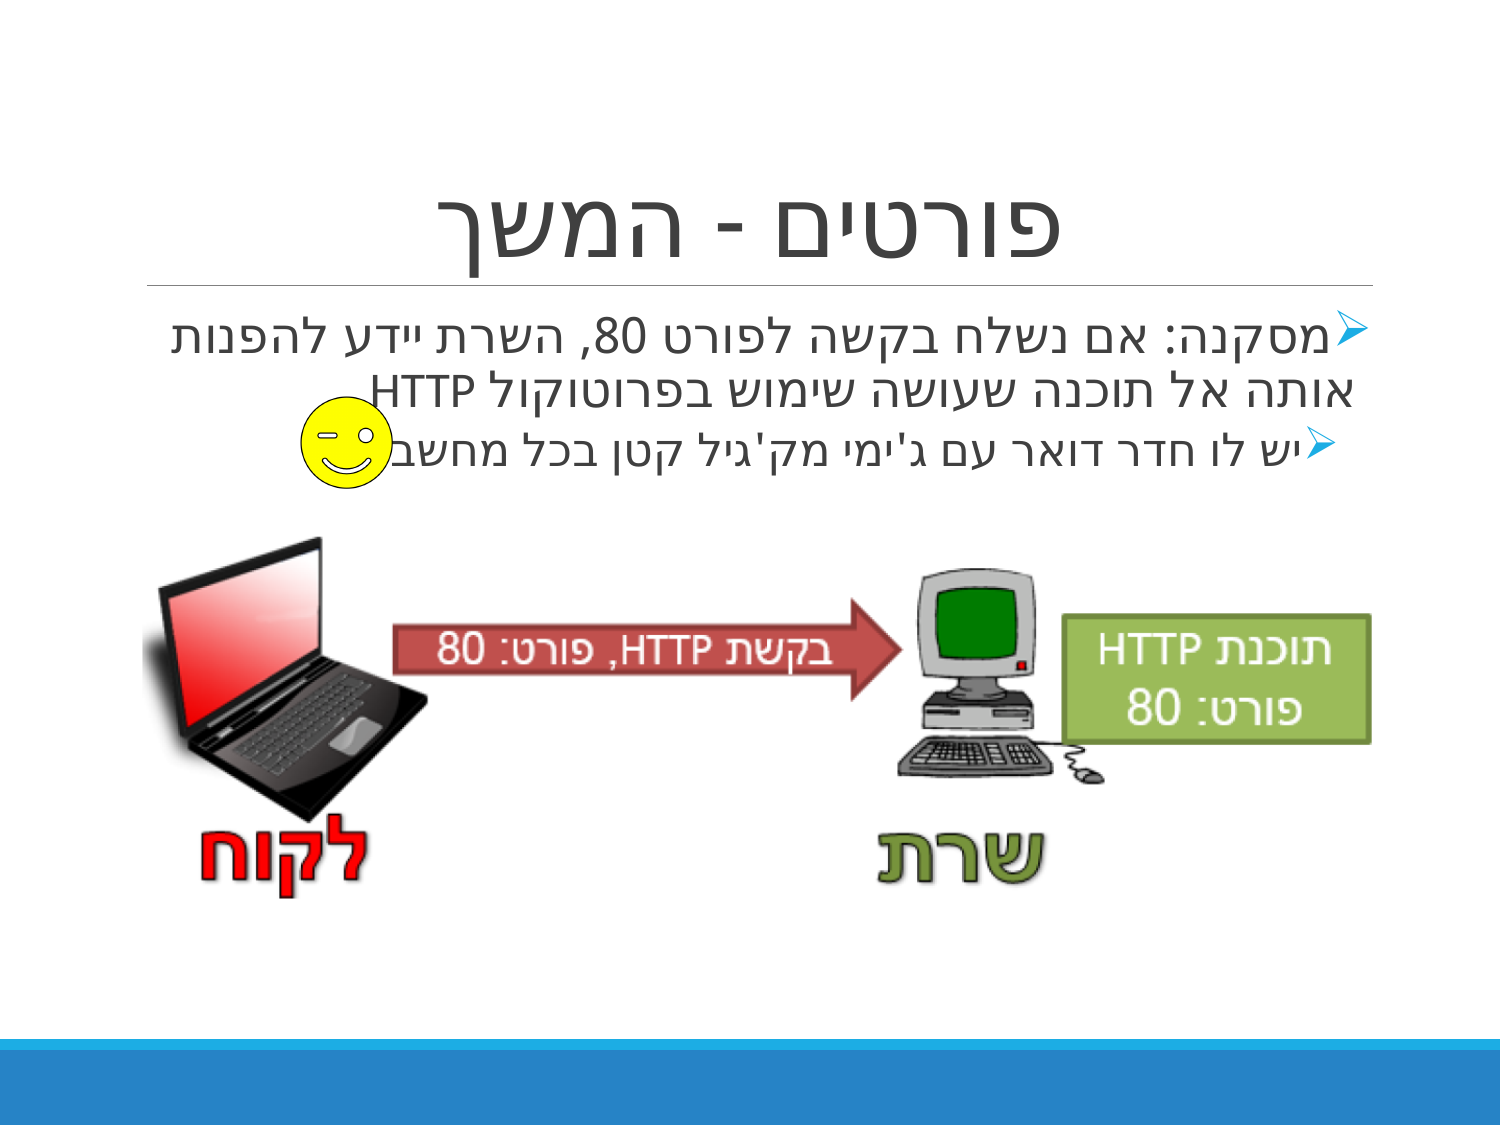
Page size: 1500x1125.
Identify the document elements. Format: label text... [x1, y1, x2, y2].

title פורטים - המשך [53, 47, 1447, 285]
picture [129, 520, 1378, 909]
picture [288, 384, 405, 501]
list מסקנה: אם נשלח בקשה לפורט 80, השרת יידע להפנות אותה אל תוכנה שעושה שימוש בפרוטוקול HTTP יש לו חדר דואר עם ג'ימי מק'גיל קטן בכל מחשב [135, 302, 1373, 516]
